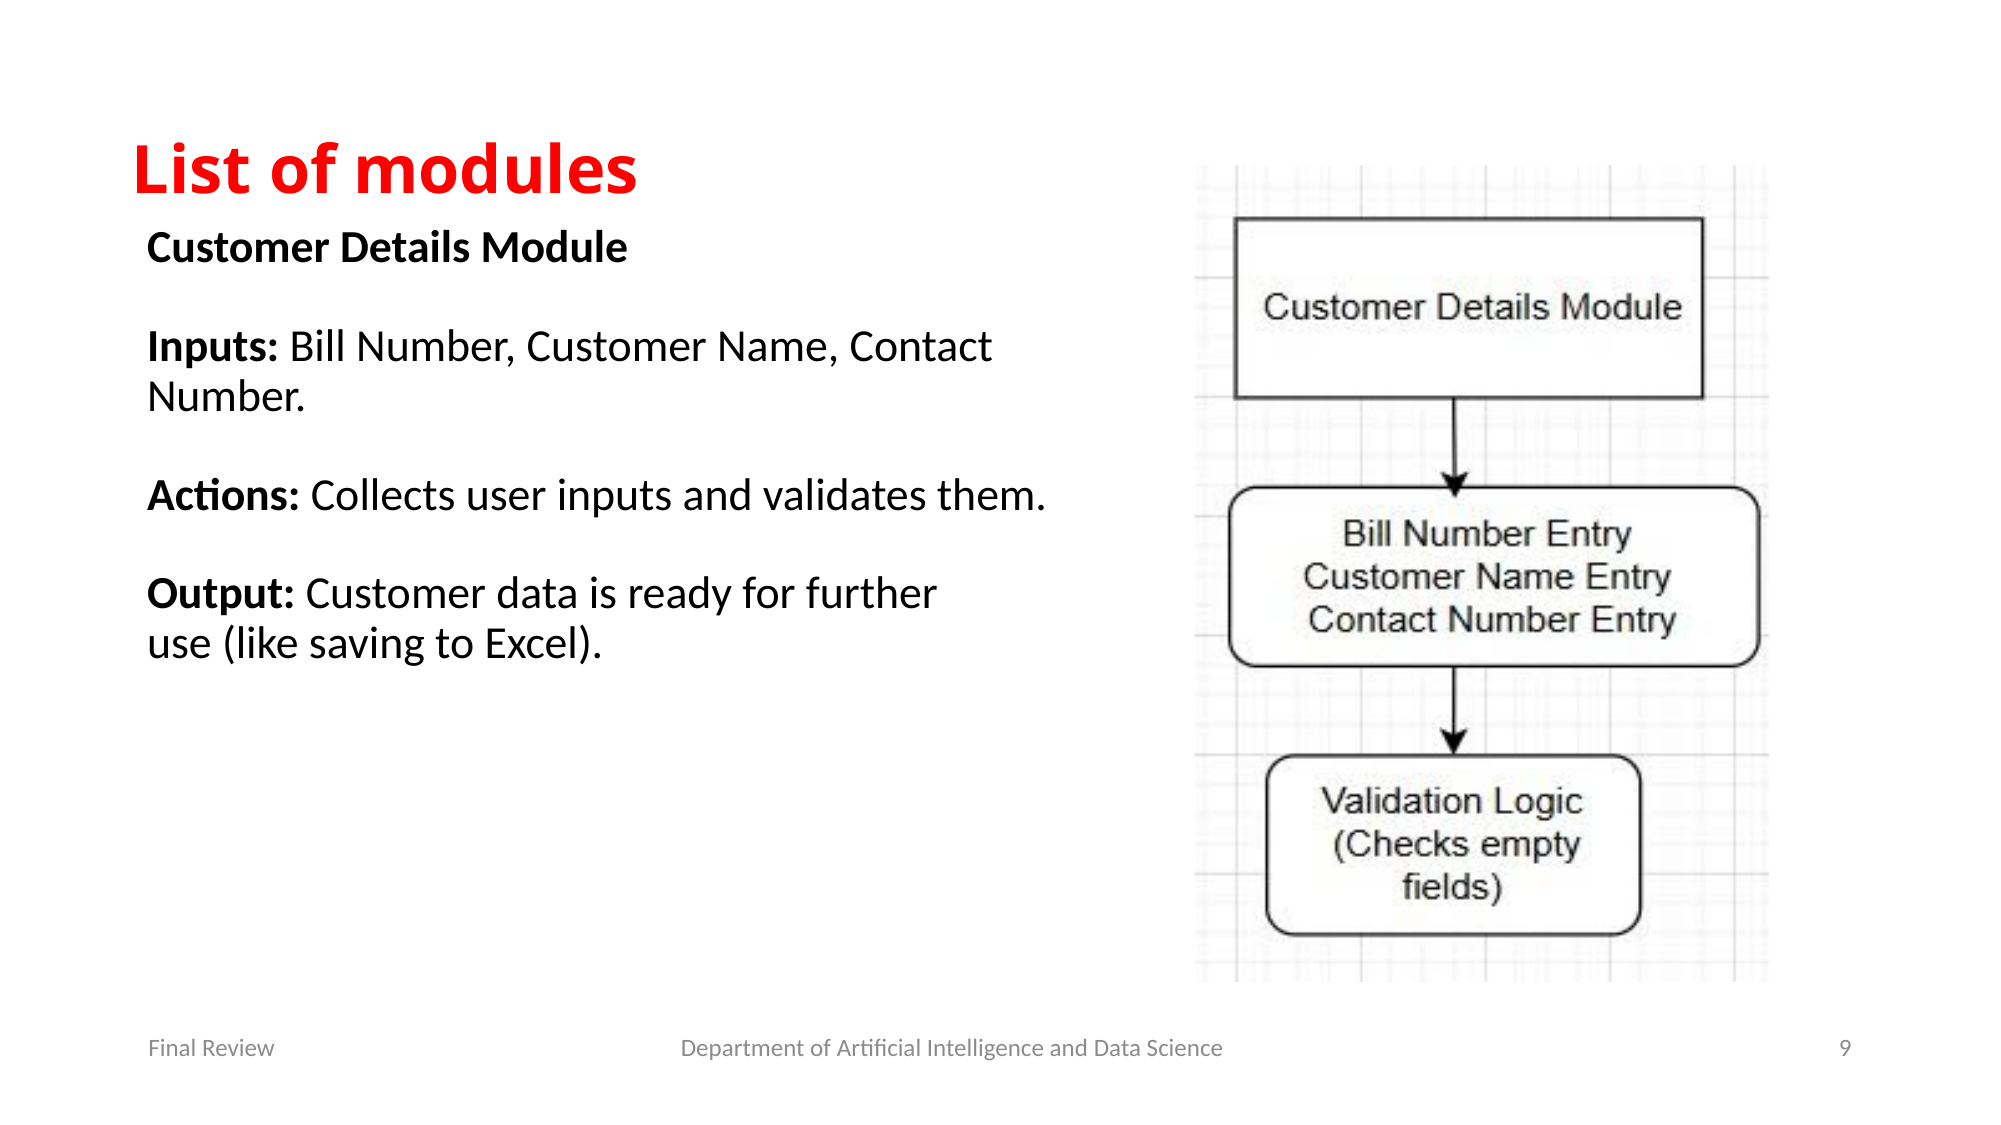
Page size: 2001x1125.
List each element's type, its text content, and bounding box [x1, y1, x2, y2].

picture [1194, 165, 1770, 982]
footer Department of Artificial Intelligence and Data Science [588, 1024, 1317, 1103]
slide_number Final Review [133, 1024, 567, 1103]
list Customer Details Module Inputs: Bill Number, Customer Name, Contact Number. Actions: Collects user inputs and validates them. Output: Customer data is ready for further use (like saving to Excel). [100, 215, 1851, 1022]
slide_number 9 [1433, 1024, 1867, 1103]
title List of modules [116, 42, 1867, 216]
